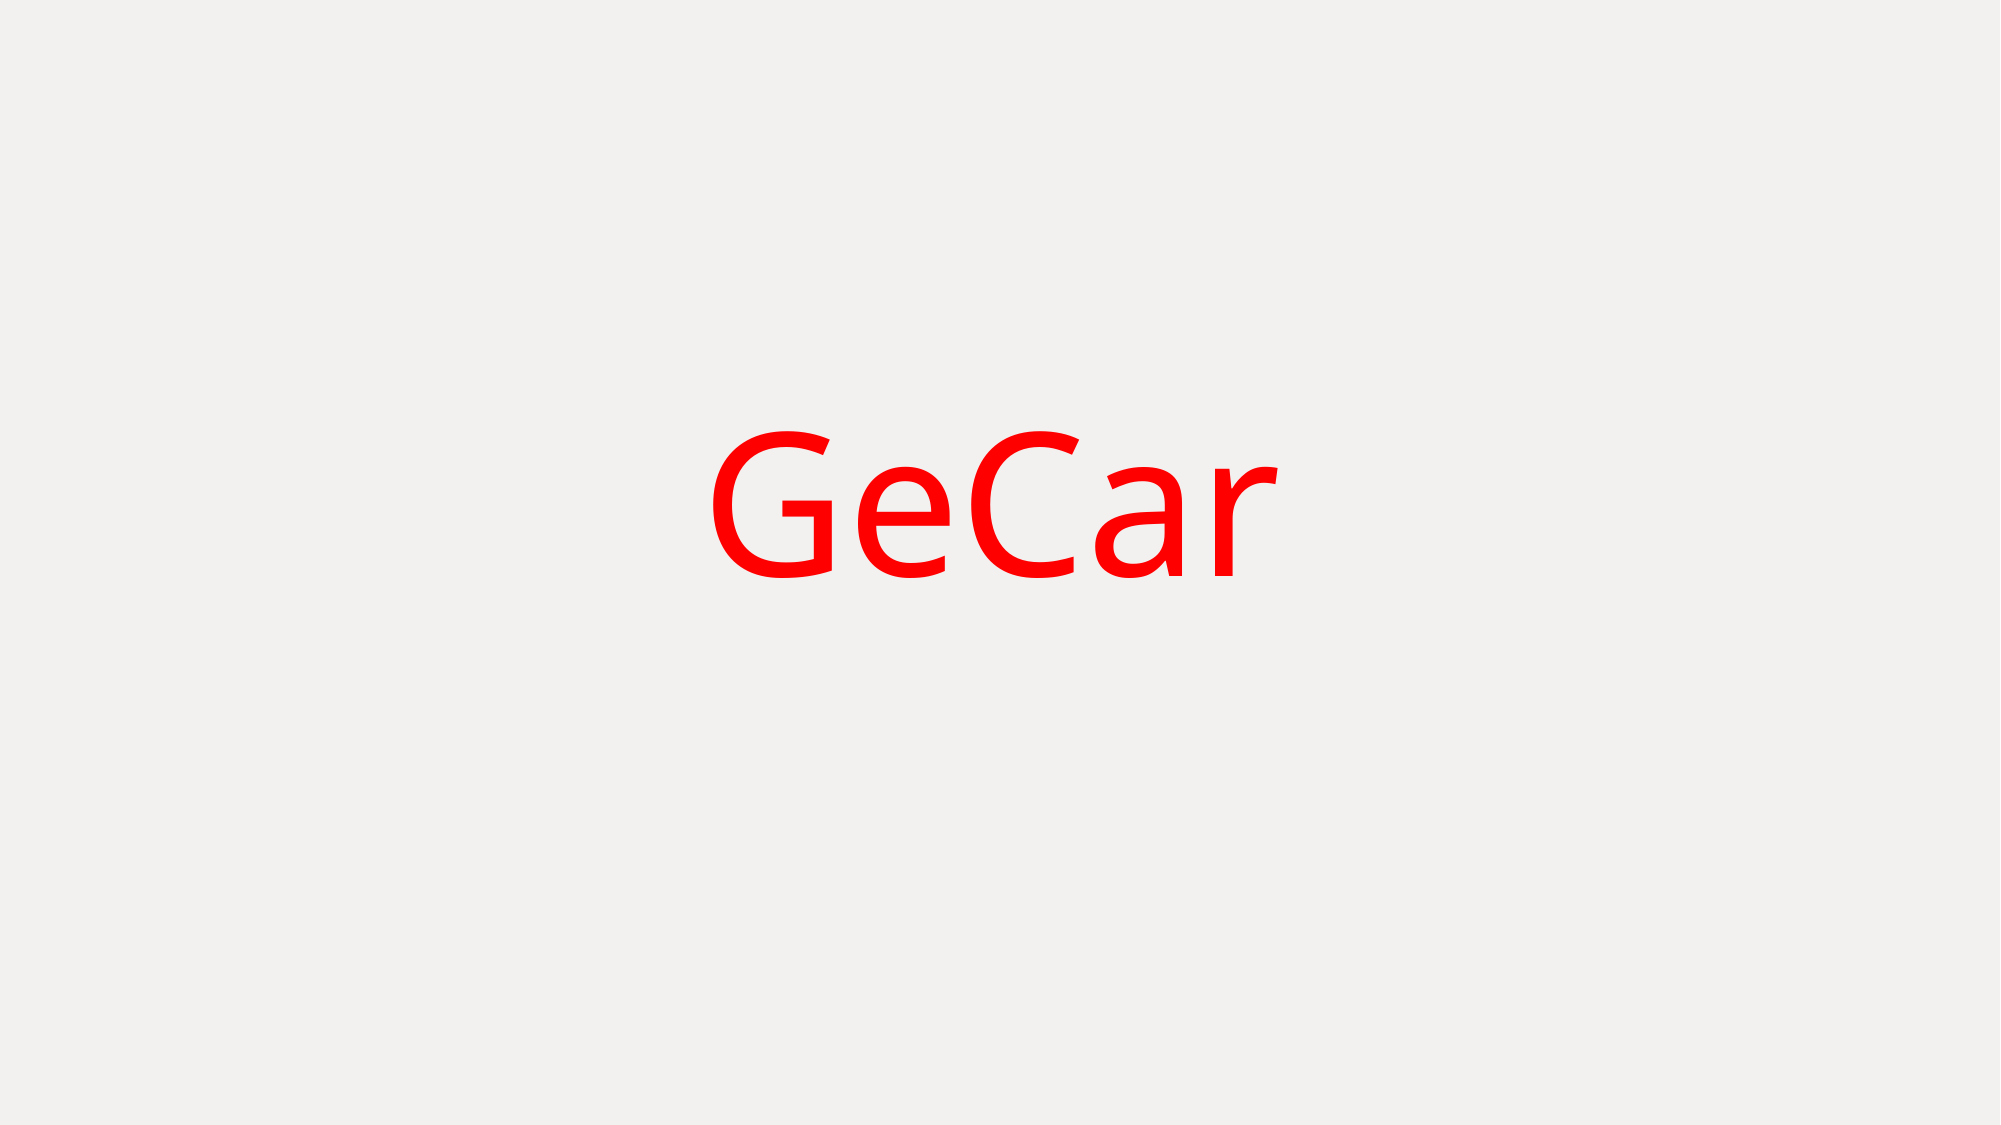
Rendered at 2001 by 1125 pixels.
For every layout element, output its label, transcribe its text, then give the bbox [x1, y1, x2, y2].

title GeCar [148, 321, 1852, 625]
